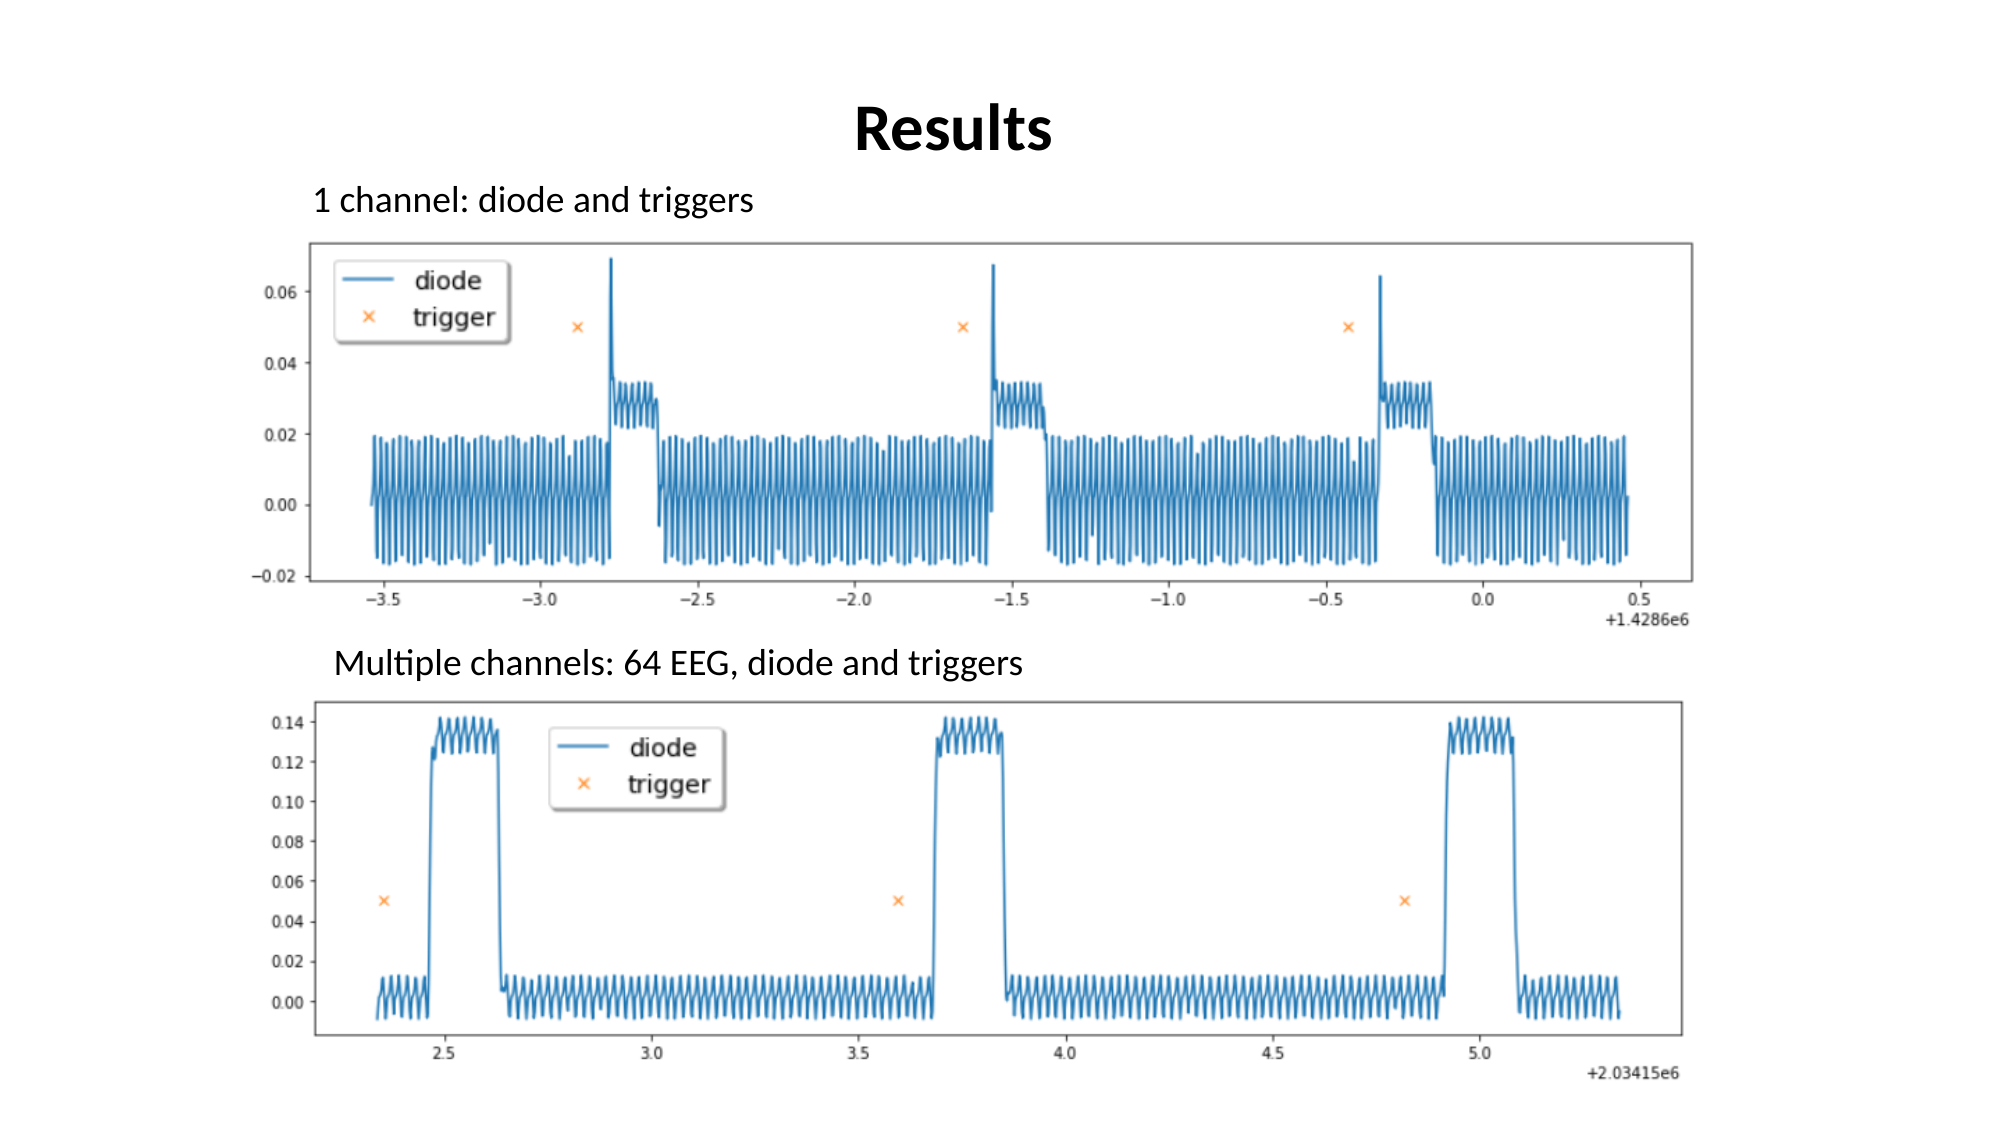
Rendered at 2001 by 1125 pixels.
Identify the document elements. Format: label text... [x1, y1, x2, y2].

text_box 1 channel: diode and triggers [297, 167, 1699, 228]
picture [244, 228, 1736, 631]
picture [261, 691, 1699, 1094]
text_box Results [518, 76, 1390, 172]
text_box Multiple channels: 64 EEG, diode and triggers [318, 631, 1124, 691]
